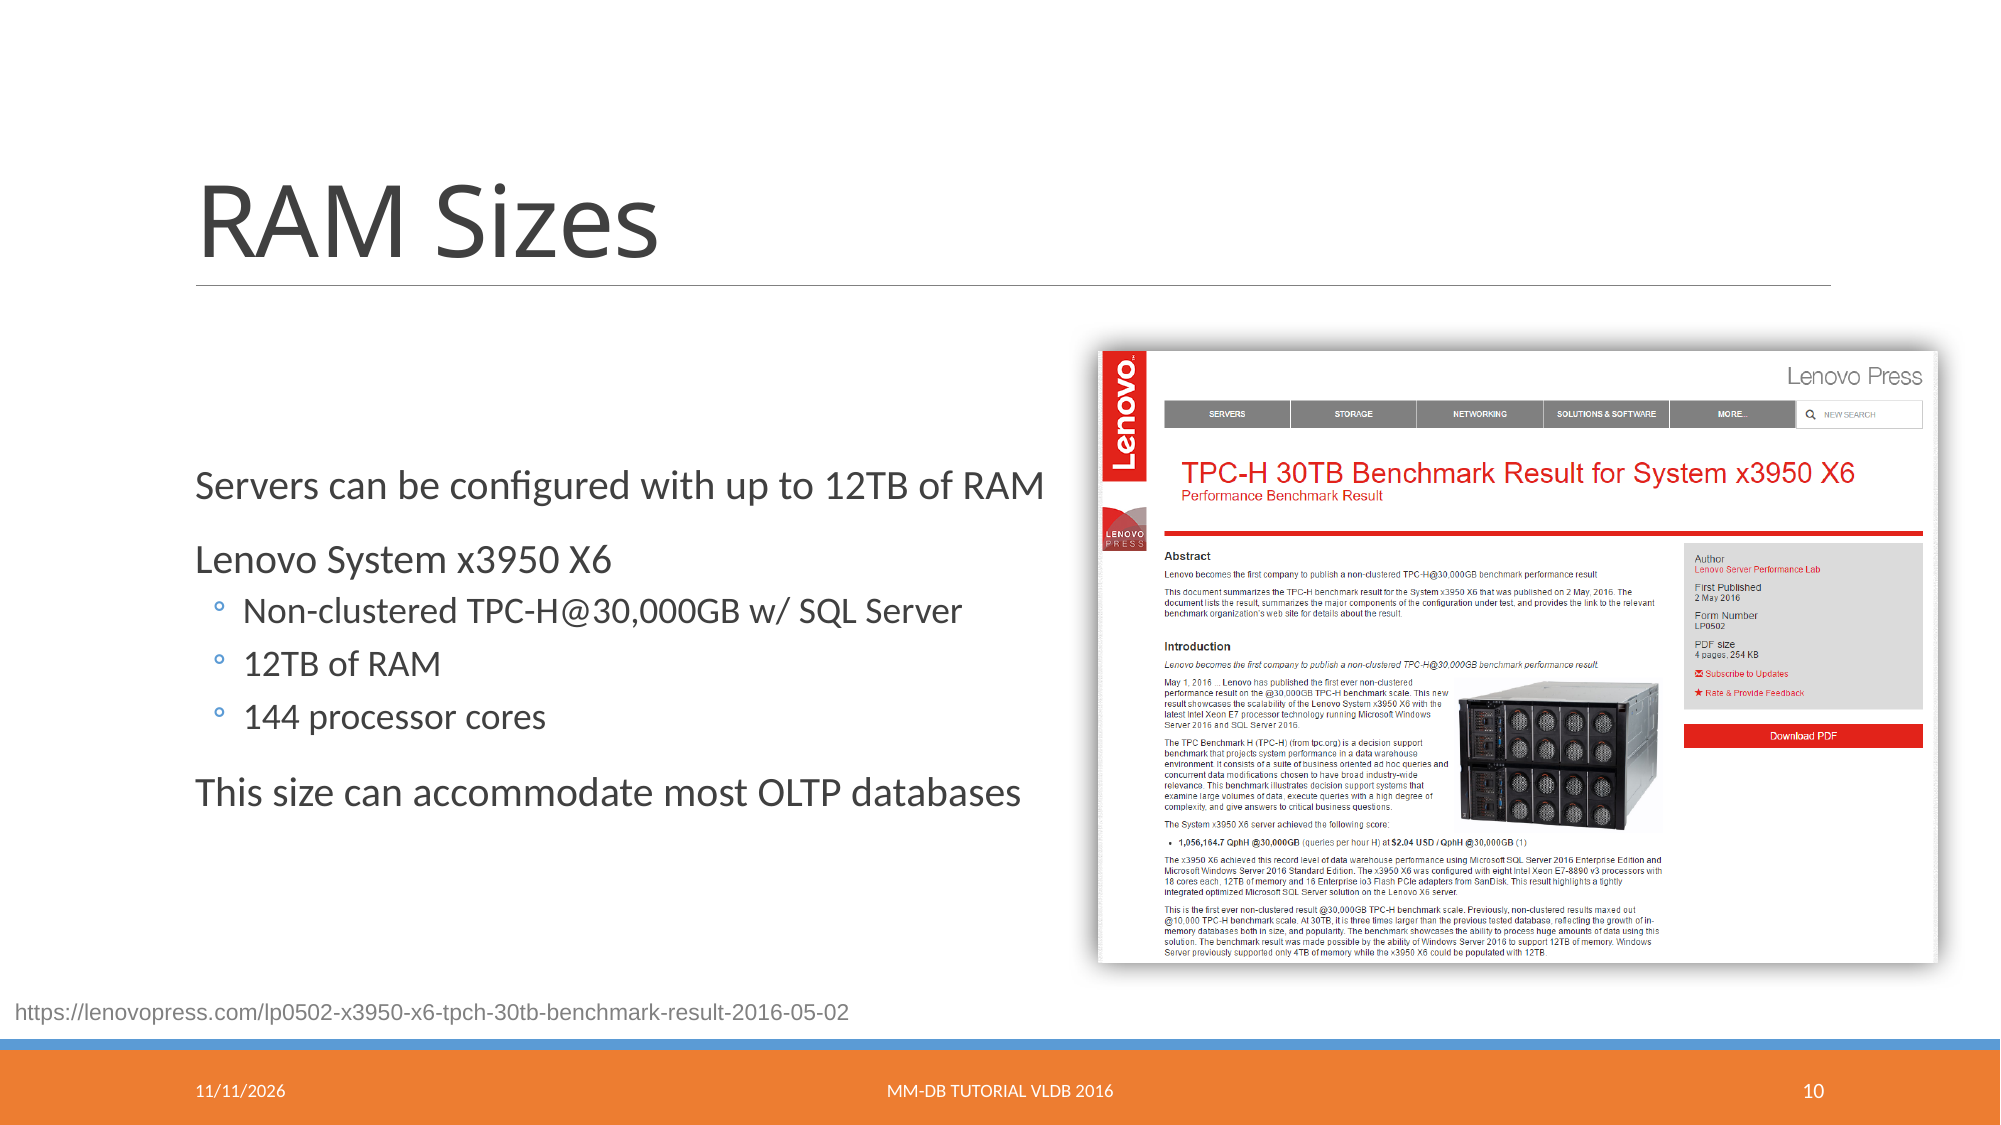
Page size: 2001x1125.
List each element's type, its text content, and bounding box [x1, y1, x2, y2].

title RAM Sizes [180, 47, 1830, 285]
text_box N3 [1080, 333, 1147, 963]
slide_number 10 [1624, 1059, 1840, 1120]
footer MM-DB Tutorial VLDB 2016 [604, 1059, 1396, 1120]
text_box https://lenovopress.com/lp0502-x3950-x6-tpch-30tb-benchmark-result-2016-05-02 [0, 989, 999, 1032]
list Servers can be configured with up to 12TB of RAM Lenovo System x3950 X6 Non-clustered TPC-H@30,000GB w/ SQL Server 12TB of RAM 144 processor cores This size can accommodate most OLTP databases [180, 302, 1147, 963]
picture [1097, 351, 1939, 964]
text_box [1088, 341, 1147, 963]
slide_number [180, 1059, 586, 1120]
